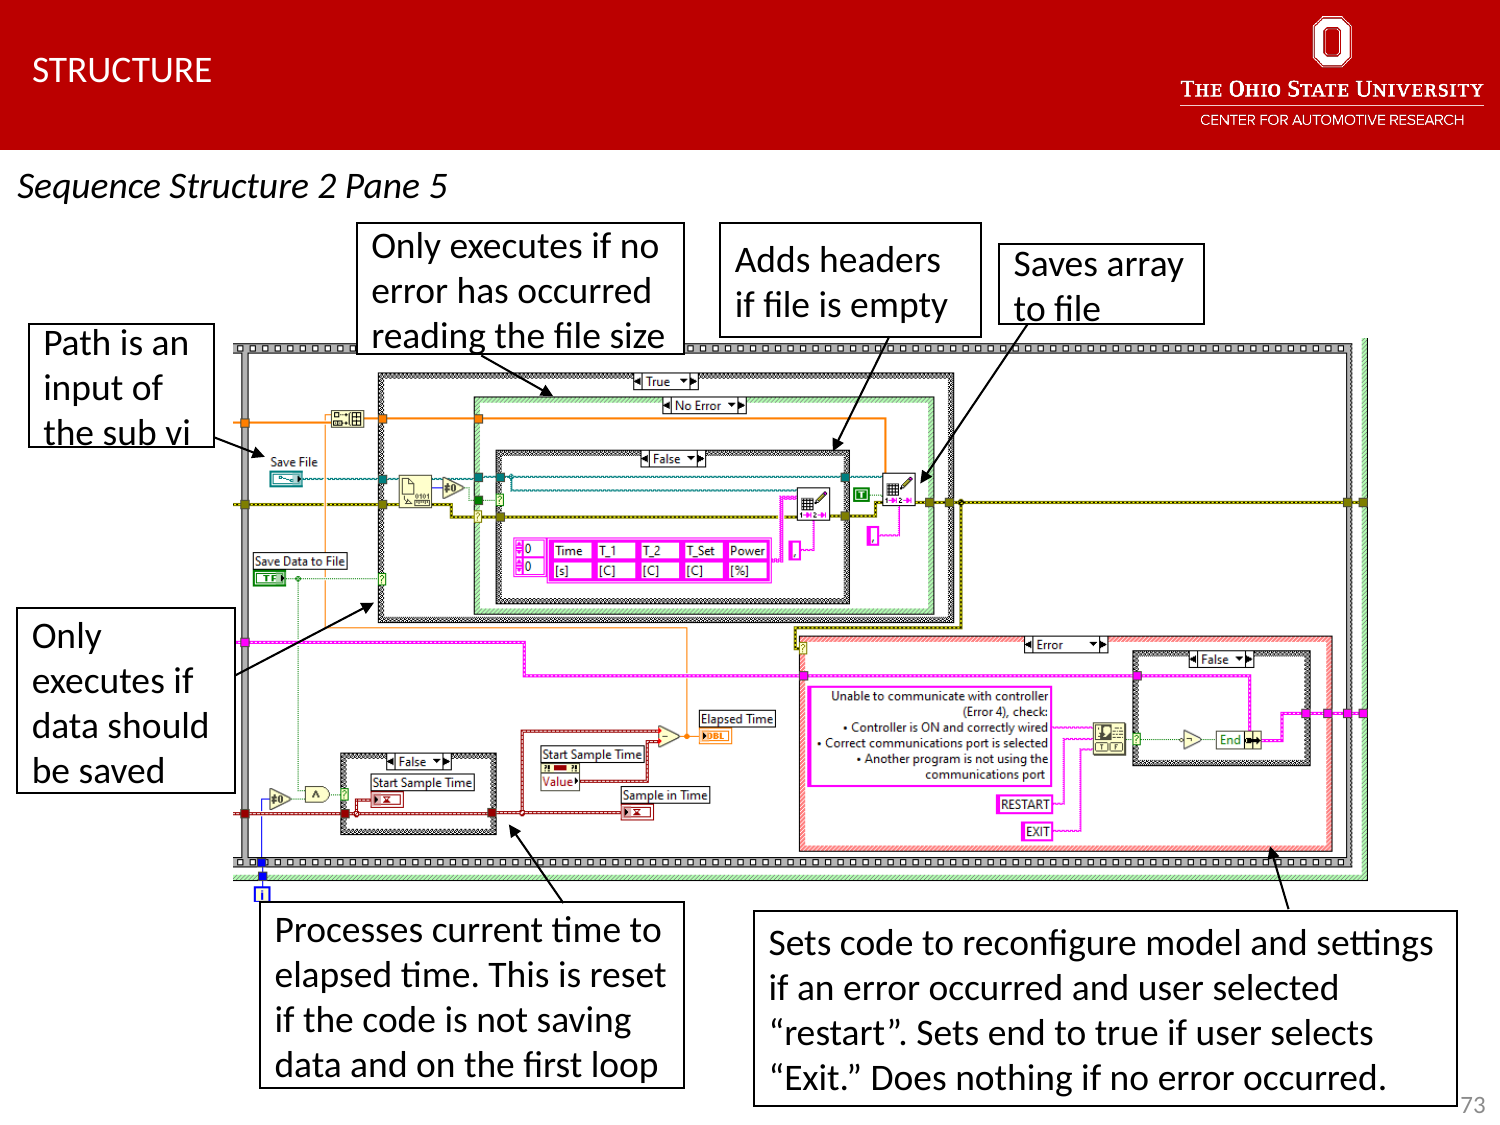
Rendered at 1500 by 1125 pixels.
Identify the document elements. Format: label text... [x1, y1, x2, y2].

list Structure [17, 15, 887, 125]
slide_number 73 [1180, 1082, 1500, 1125]
picture [1180, 16, 1484, 125]
text_box Sets code to reconfigure model and settings if an error occurred and user selected “restart”. Sets end to true if user selects “Exit.” Does nothing if no error occurred. [753, 903, 1458, 1107]
picture [233, 338, 1368, 903]
text_box Processes current time to elapsed time. This is reset if the code is not saving data and on the first loop [259, 903, 685, 1089]
text_box Adds headers if file is empty [719, 222, 982, 338]
text_box Sequence Structure 2 Pane 5 [2, 153, 463, 214]
text_box Path is an input of the sub vi [28, 323, 233, 448]
text_box Only executes if data should be saved [16, 607, 233, 794]
text_box Saves array to file [998, 243, 1205, 338]
text_box Only executes if no error has occurred reading the file size [356, 222, 685, 338]
